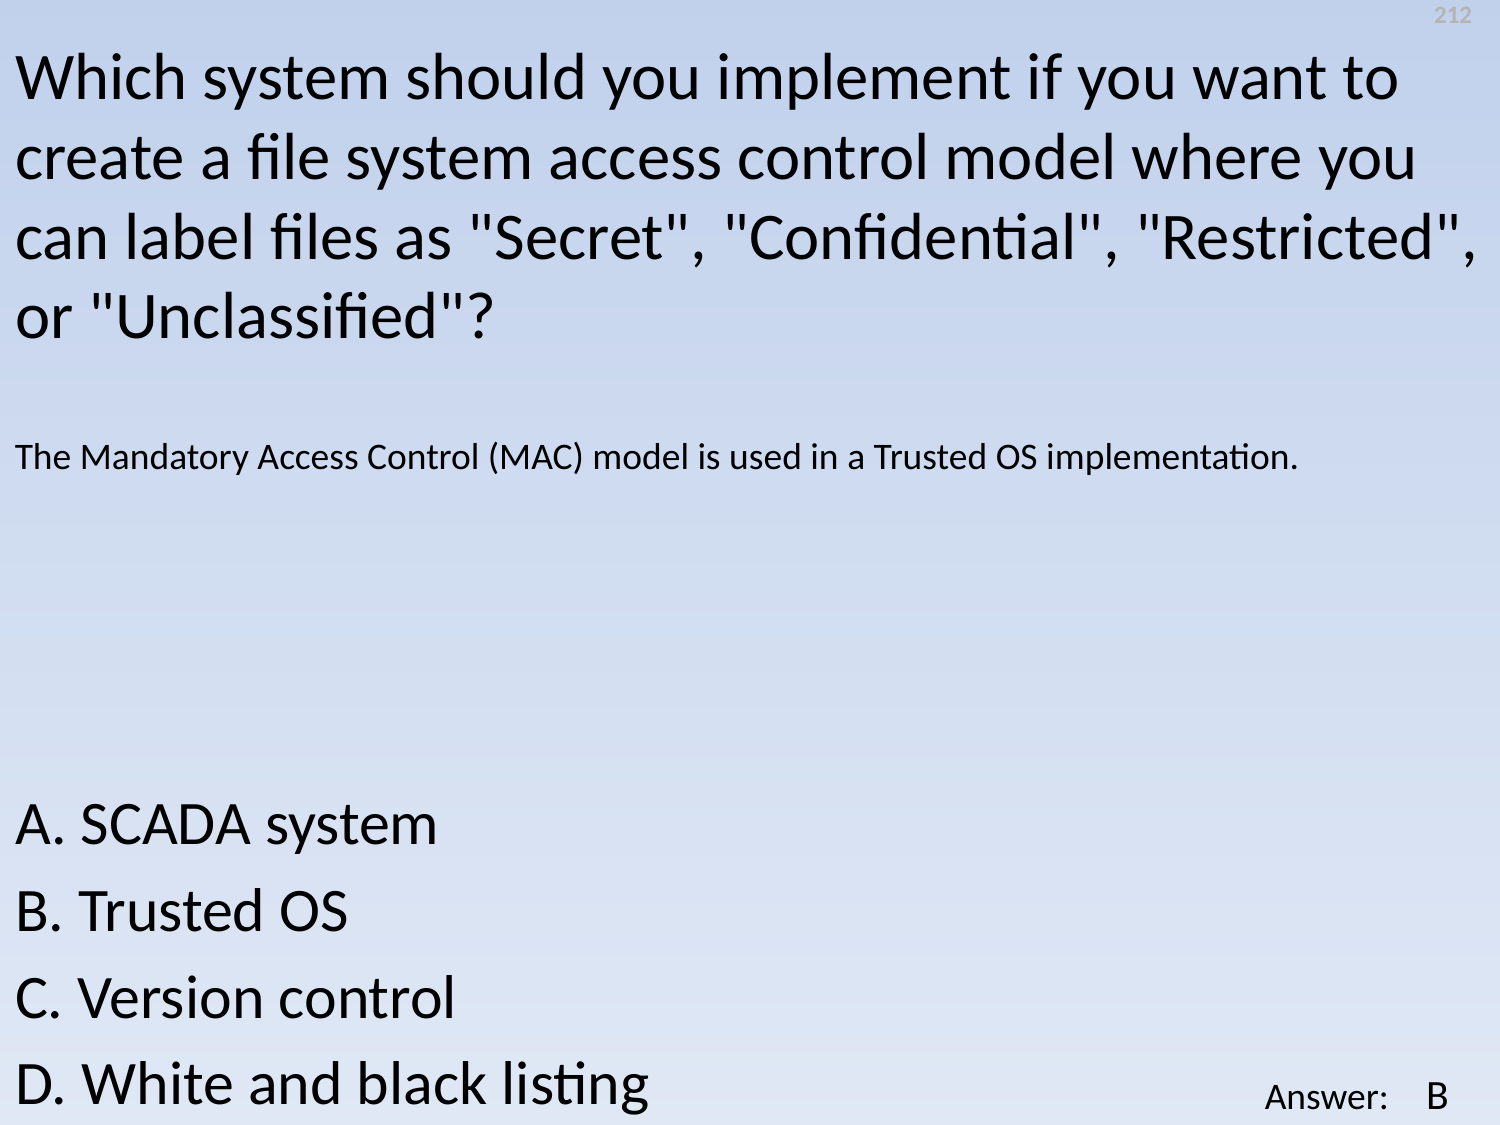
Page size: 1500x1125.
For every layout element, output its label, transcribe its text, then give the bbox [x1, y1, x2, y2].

slide_number 212 [1412, 0, 1488, 28]
text_box The Mandatory Access Control (MAC) model is used in a Trusted OS implementation. [0, 424, 1500, 485]
list Which system should you implement if you want to create a file system access control model where you can label files as "Secret", "Confidential", "Restricted", or "Unclassified"? [0, 24, 1500, 375]
list B [1374, 1060, 1500, 1123]
list A. SCADA system B. Trusted OS C. Version control D. White and black listing [0, 774, 1500, 1125]
